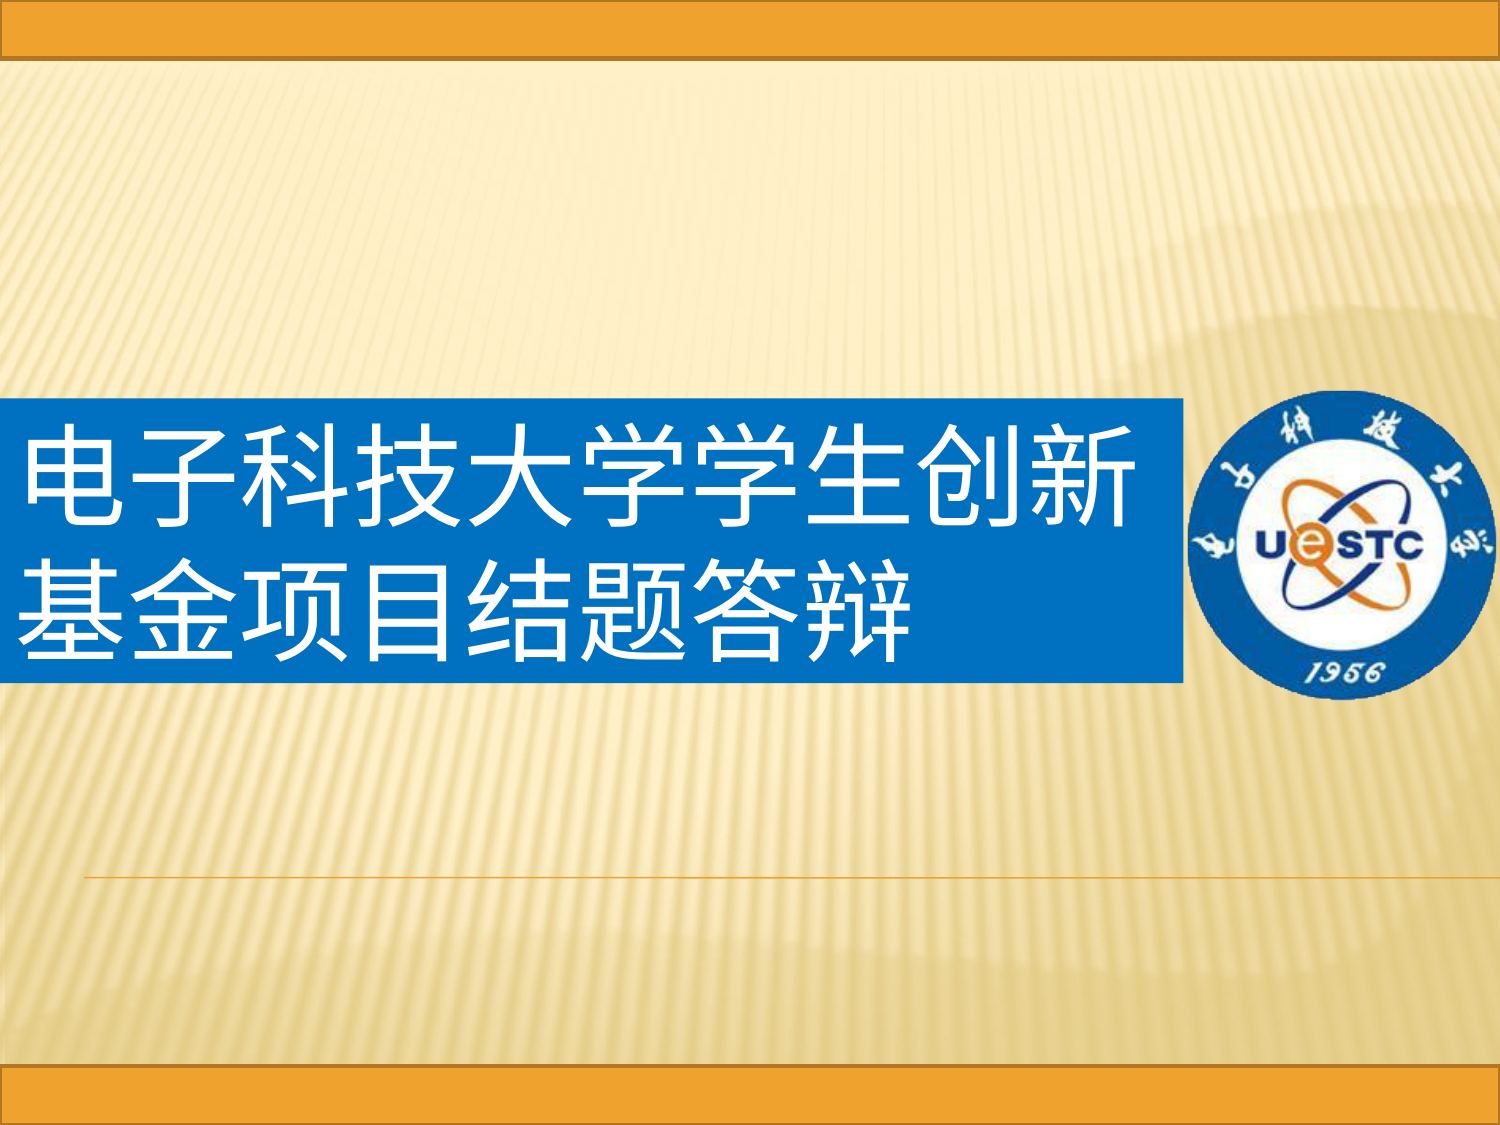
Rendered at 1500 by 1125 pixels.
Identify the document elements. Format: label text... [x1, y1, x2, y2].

text_box [0, 0, 1500, 61]
picture [1183, 386, 1500, 704]
text_box 电子科技大学学生创新基金项目结题答辩 [0, 398, 1174, 684]
